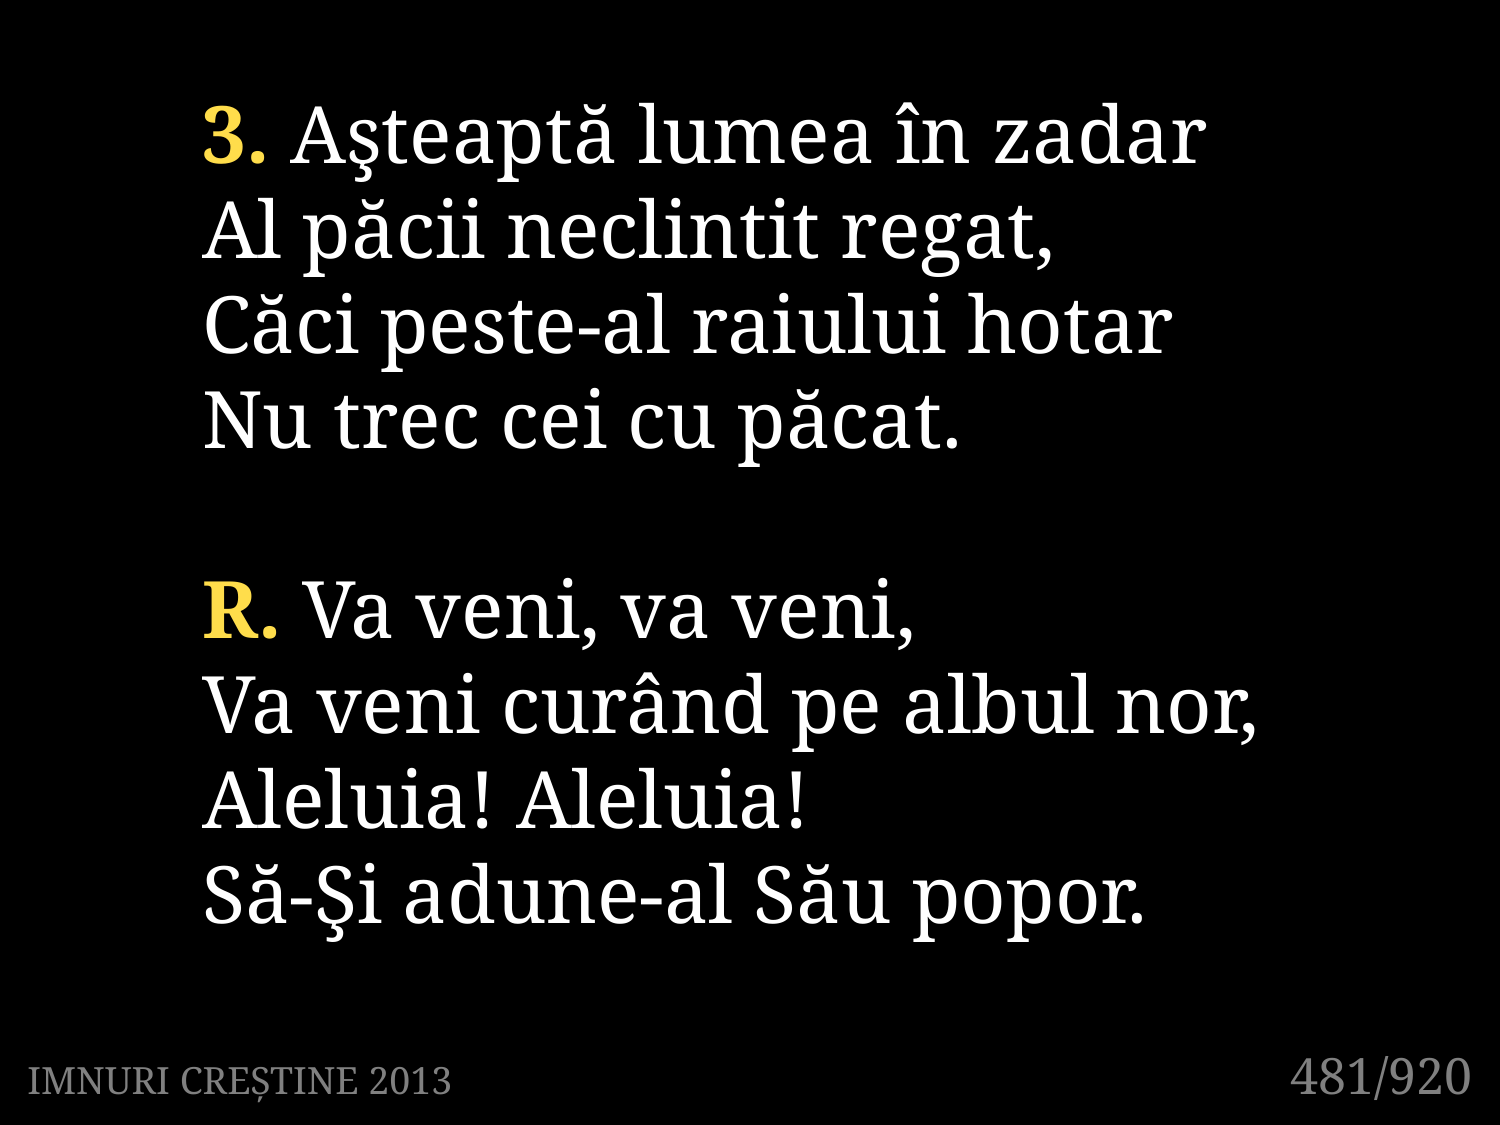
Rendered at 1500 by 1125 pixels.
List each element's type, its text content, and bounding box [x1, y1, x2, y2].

text_box IMNURI CREȘTINE 2013 [12, 1049, 637, 1110]
text_box 481/920 [637, 1037, 1488, 1113]
text_box 3. Aşteaptă lumea în zadar Al păcii neclintit regat, Căci peste-al raiului hotar Nu trec cei cu păcat. R. Va veni, va veni, Va veni curând pe albul nor, Aleluia! Aleluia! Să-Şi adune-al Său popor. [187, 76, 1500, 947]
